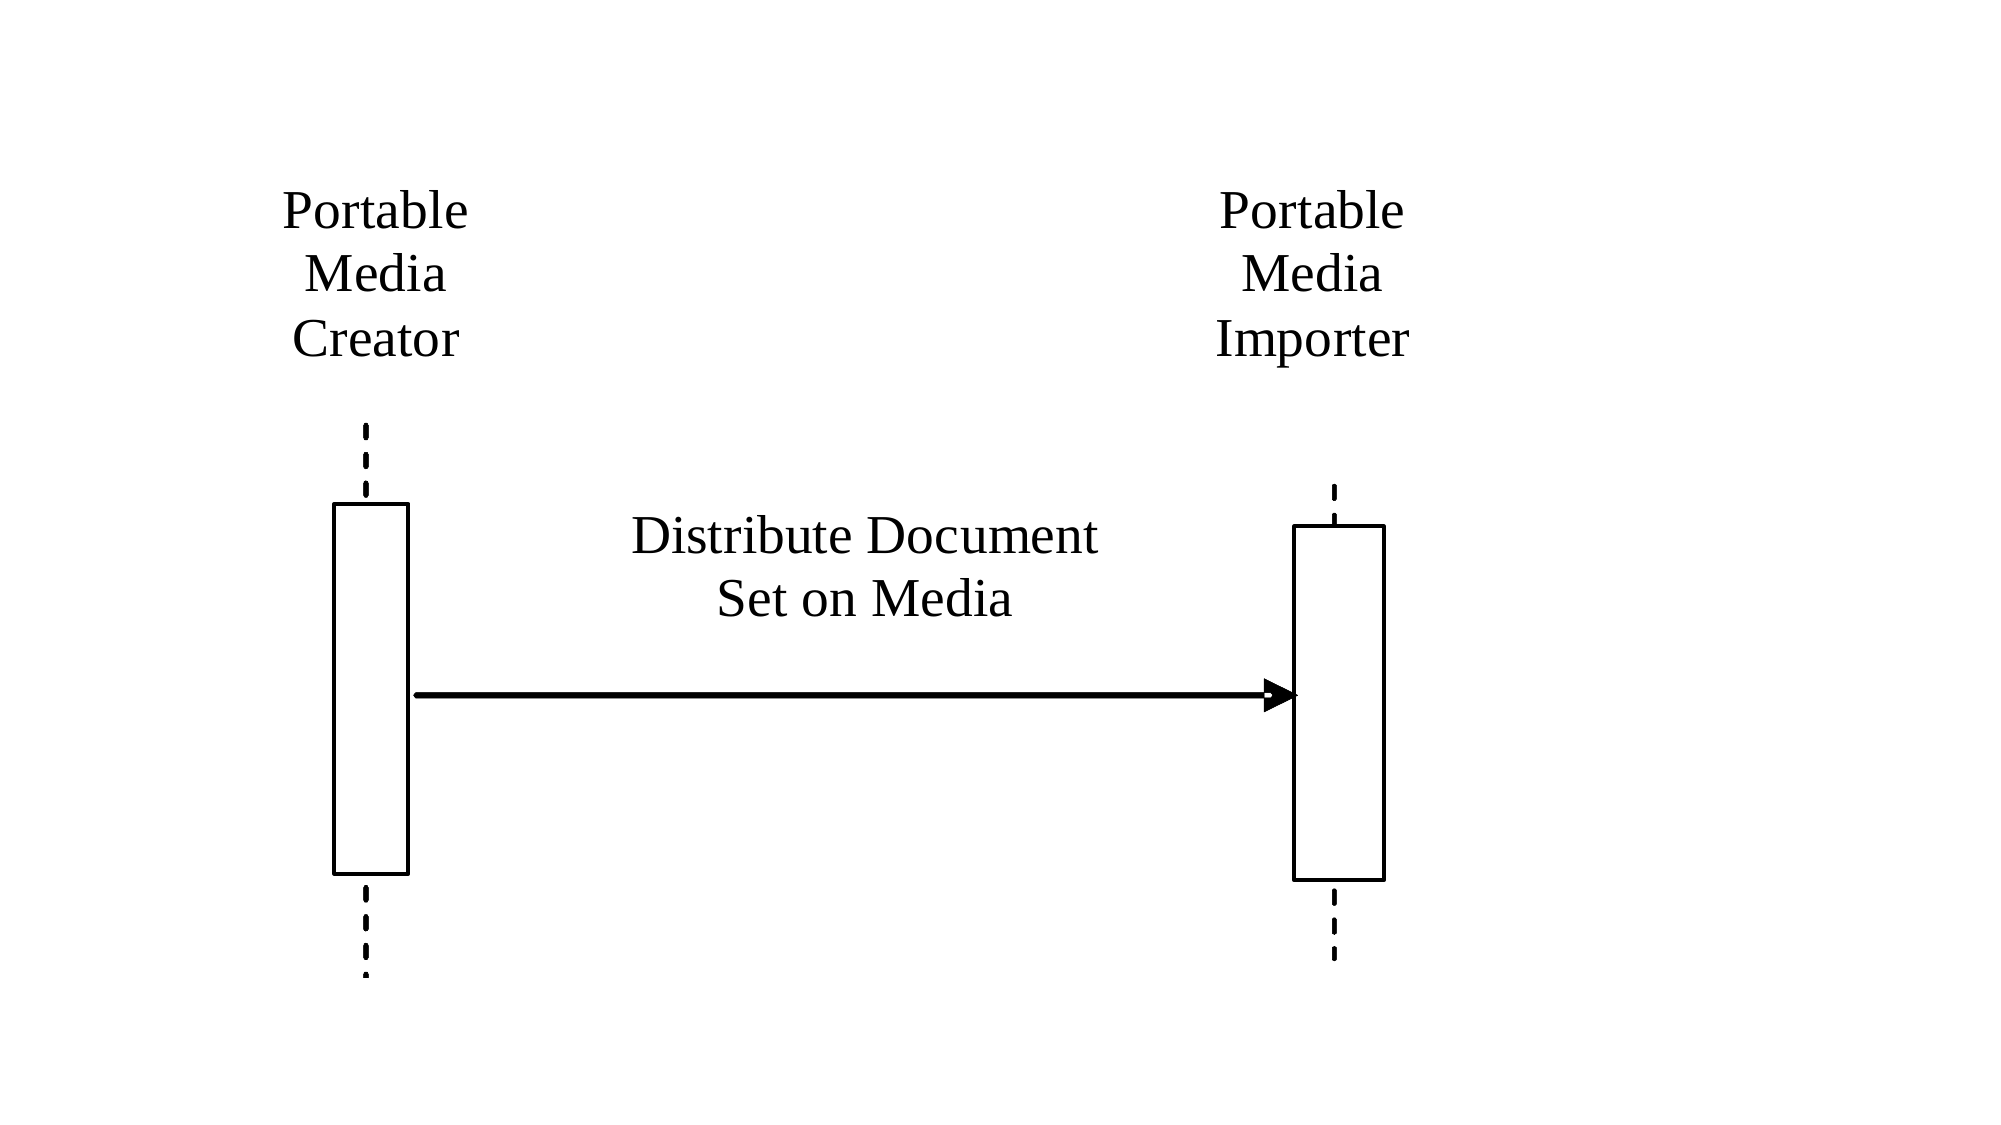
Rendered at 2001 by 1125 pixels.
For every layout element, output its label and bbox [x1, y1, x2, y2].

text_box [178, 133, 1522, 978]
